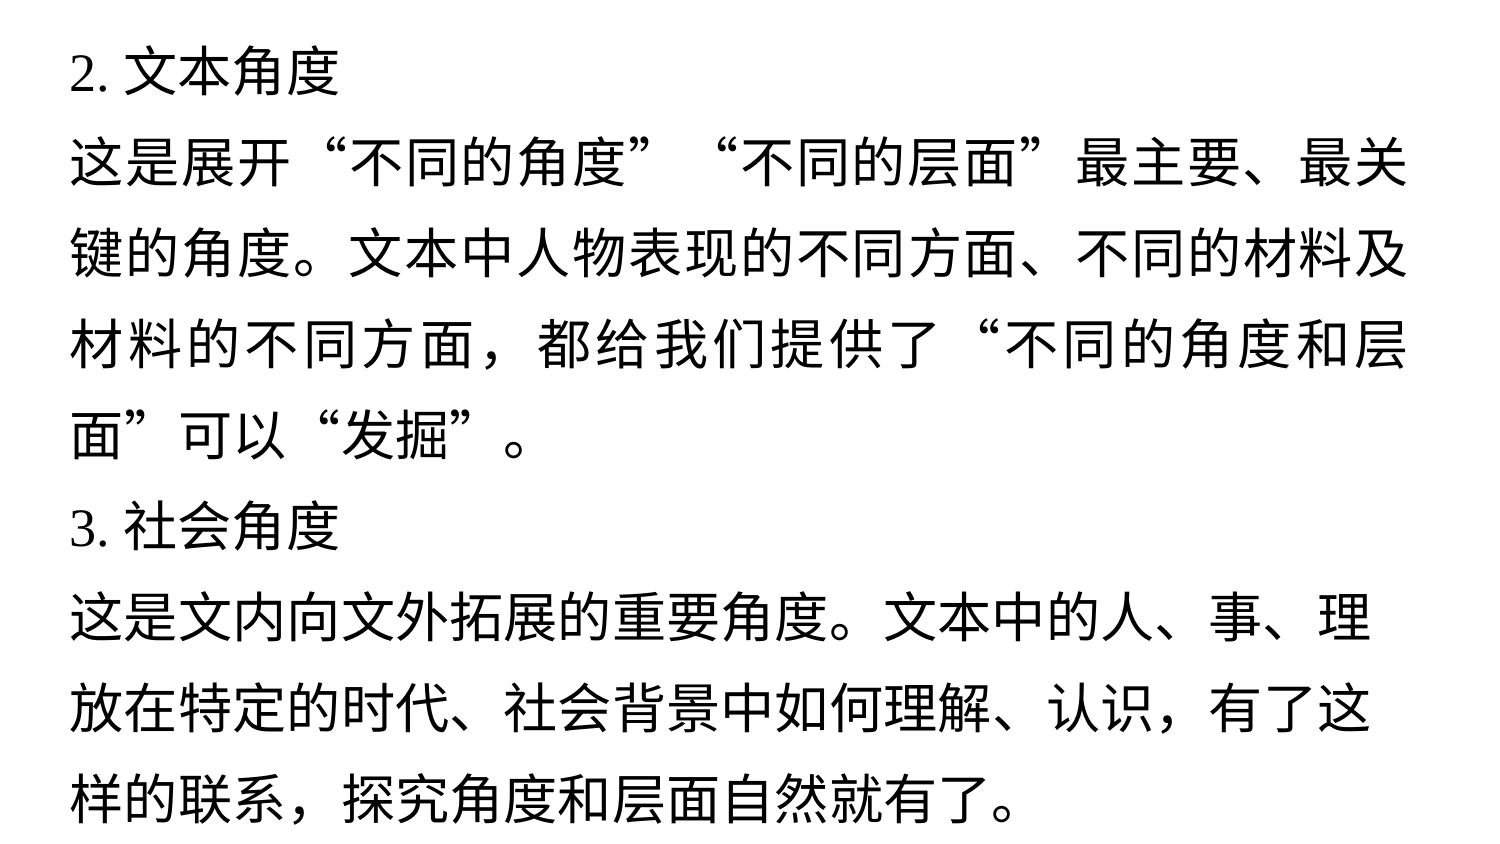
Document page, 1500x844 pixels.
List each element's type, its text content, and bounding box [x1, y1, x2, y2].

text_box 2.文本角度 这是展开“不同的角度”“不同的层面”最主要、最关键的角度。文本中人物表现的不同方面、不同的材料及材料的不同方面，都给我们提供了“不同的角度和层面”可以“发掘”。 3.社会角度 这是文内向文外拓展的重要角度。文本中的人、事、理放在特定的时代、社会背景中如何理解、认识，有了这样的联系，探究角度和层面自然就有了。 [55, 4, 1424, 838]
